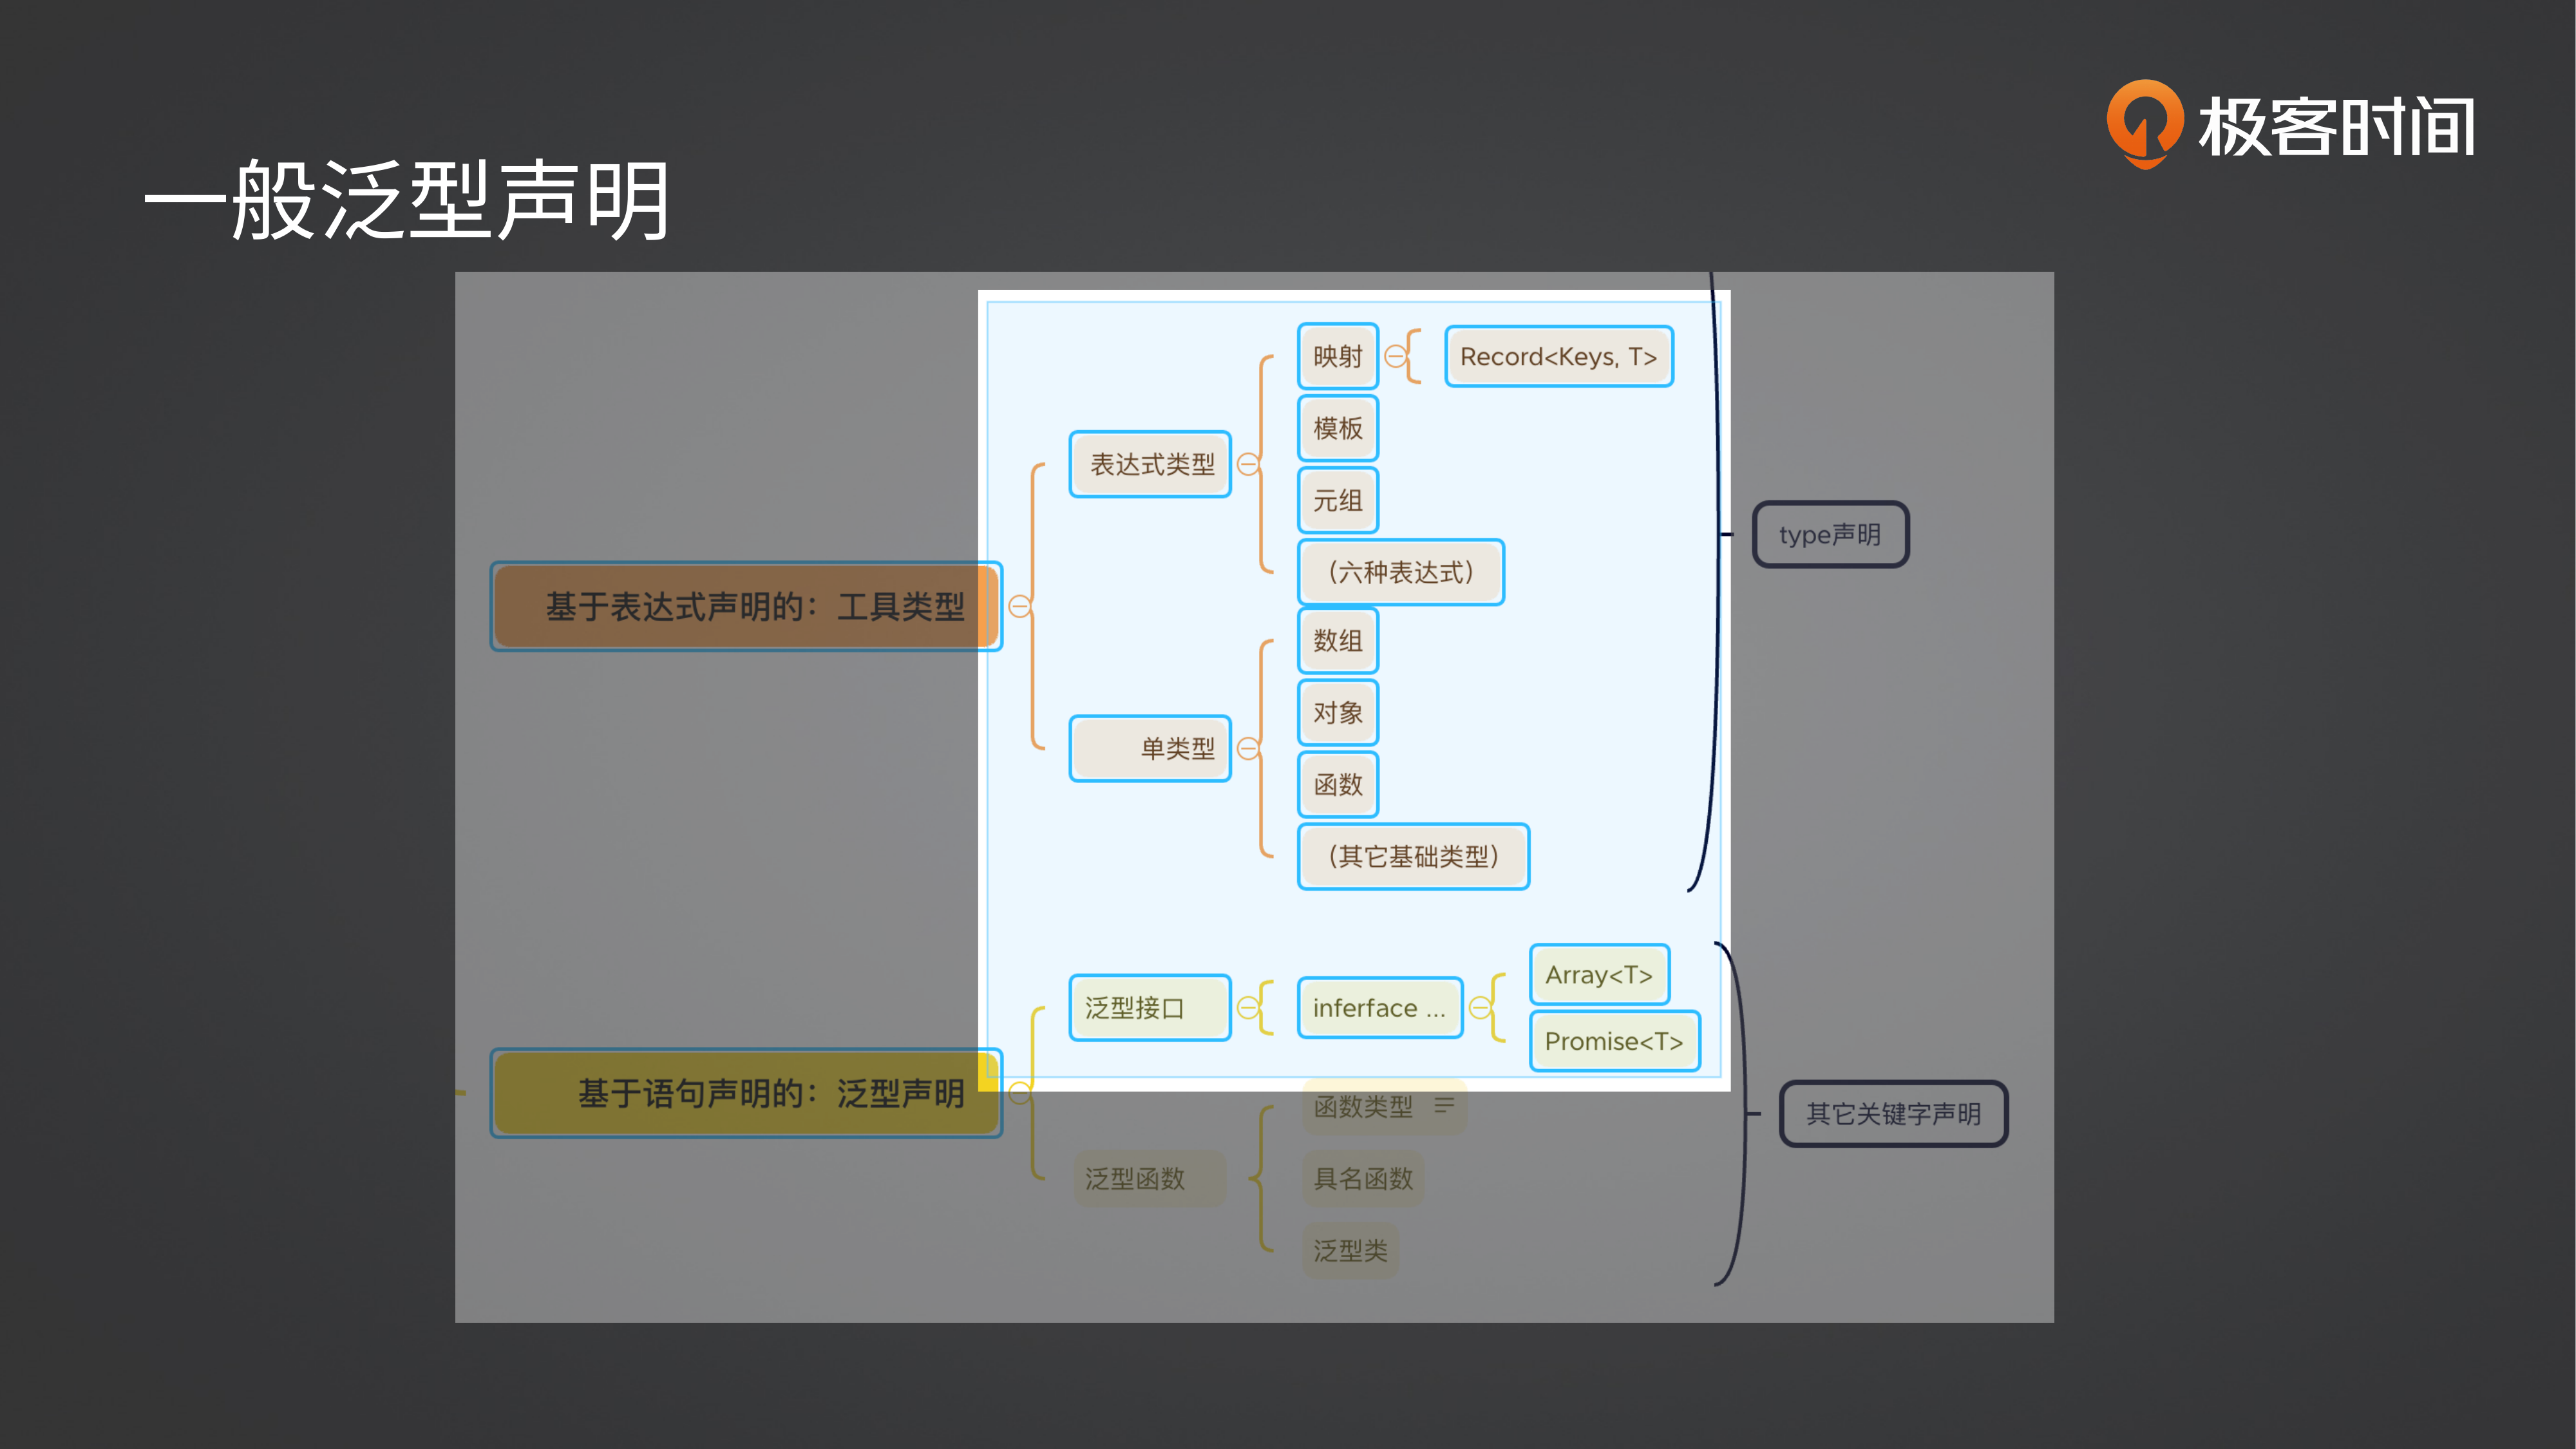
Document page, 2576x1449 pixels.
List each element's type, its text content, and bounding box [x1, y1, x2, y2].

text_box 一般泛型声明 [135, 139, 748, 257]
picture [0, 0, 2576, 1449]
